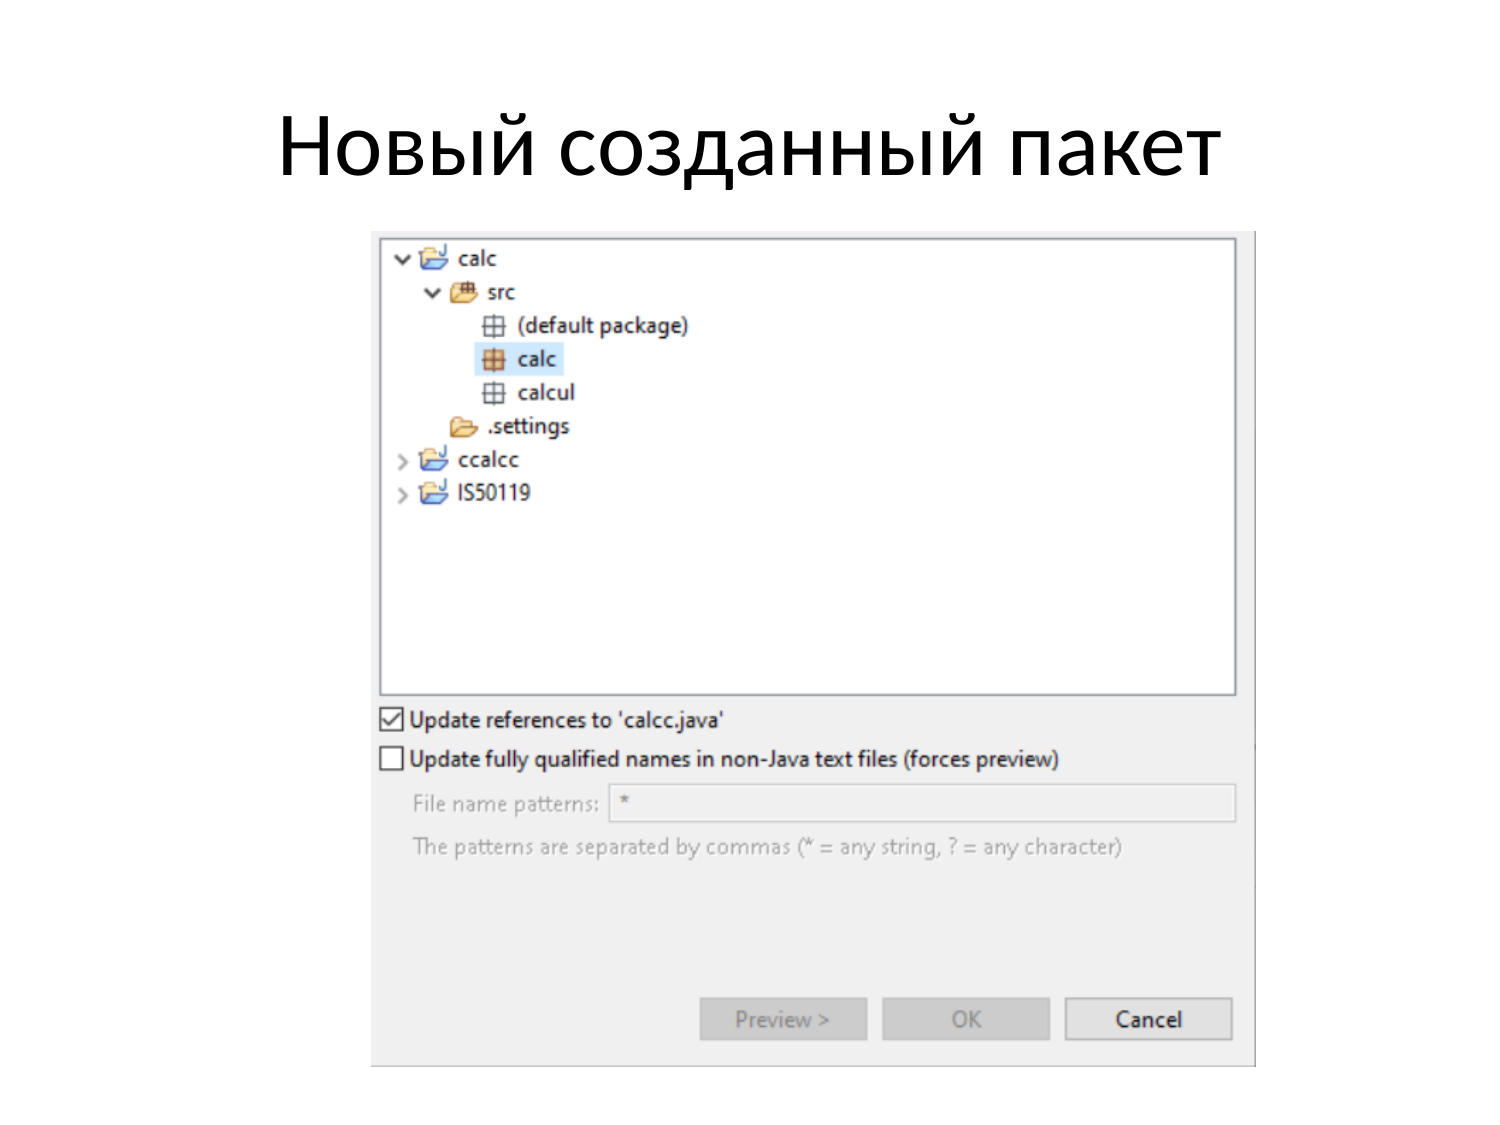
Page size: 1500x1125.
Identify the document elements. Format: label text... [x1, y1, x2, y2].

picture [371, 231, 1256, 1068]
title Новый созданный пакет [75, 45, 1425, 233]
